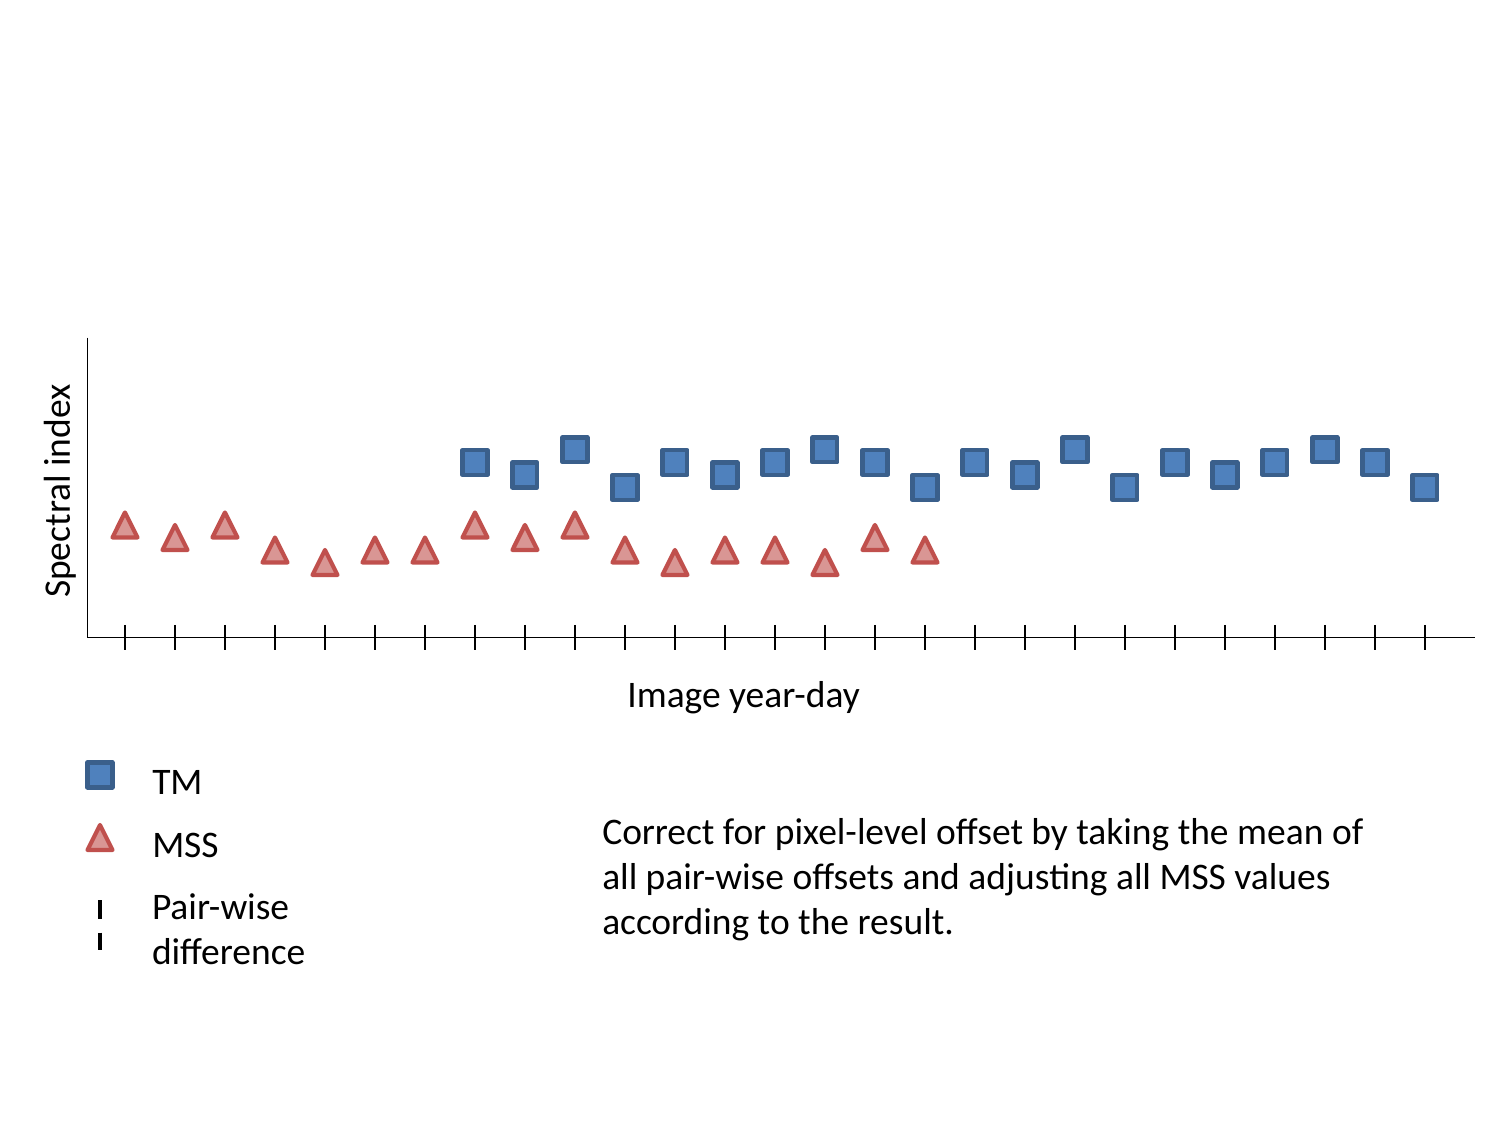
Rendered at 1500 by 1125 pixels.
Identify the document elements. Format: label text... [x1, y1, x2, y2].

text_box Correct for pixel-level offset by taking the mean of all pair-wise offsets and adjusting all MSS values according to the result. [587, 799, 1388, 950]
text_box [610, 473, 640, 502]
text_box [1160, 448, 1190, 477]
text_box [960, 448, 989, 477]
text_box [1410, 473, 1439, 502]
text_box [1060, 435, 1090, 464]
text_box [1210, 460, 1240, 490]
text_box [1010, 460, 1040, 490]
text_box [660, 448, 689, 477]
text_box [760, 448, 790, 477]
text_box Image year-day [612, 662, 925, 723]
text_box [1360, 448, 1390, 477]
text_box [112, 512, 938, 576]
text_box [87, 749, 351, 982]
text_box [1310, 435, 1340, 464]
text_box [1260, 448, 1289, 477]
text_box [510, 460, 539, 490]
text_box [560, 435, 590, 464]
text_box [1110, 473, 1139, 502]
text_box [460, 448, 490, 477]
text_box Spectral index [24, 362, 83, 613]
text_box [710, 460, 740, 490]
text_box [910, 473, 940, 502]
text_box [860, 448, 890, 477]
text_box [810, 435, 839, 464]
